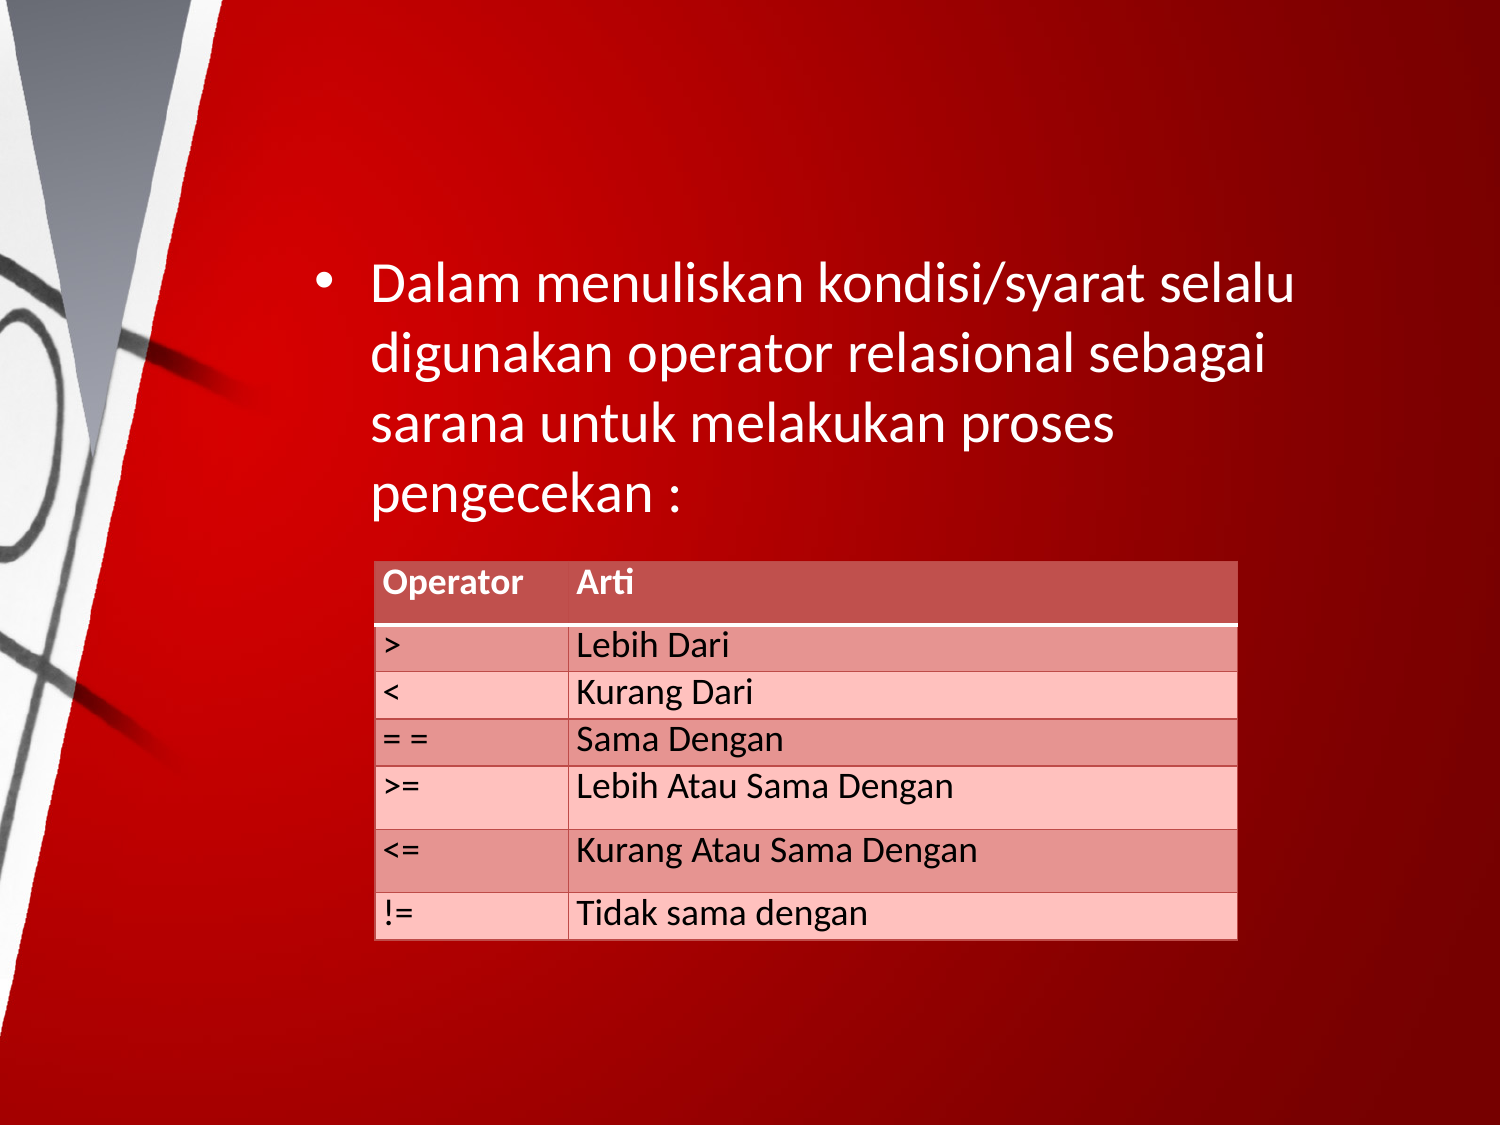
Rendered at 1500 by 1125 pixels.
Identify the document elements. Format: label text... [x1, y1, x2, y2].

list Dalam menuliskan kondisi/syarat selalu digunakan operator relasional sebagai sarana untuk melakukan proses pengecekan : [299, 236, 1402, 939]
table_cell <= [376, 830, 568, 892]
table_cell != [376, 893, 568, 939]
table_cell Kurang Atau Sama Dengan [569, 830, 1237, 892]
table_cell Kurang Dari [569, 672, 1237, 718]
table_header Arti [569, 562, 1237, 623]
table_cell = = [376, 720, 568, 765]
table_cell Tidak sama dengan [569, 893, 1237, 939]
table_cell > [376, 627, 568, 671]
picture [0, 0, 1500, 1125]
table_header Operator [376, 562, 568, 623]
table_cell >= [376, 767, 568, 829]
table_cell Lebih Dari [569, 627, 1237, 671]
table_cell Lebih Atau Sama Dengan [569, 767, 1237, 829]
table_cell Sama Dengan [569, 720, 1237, 765]
table_cell < [376, 672, 568, 718]
